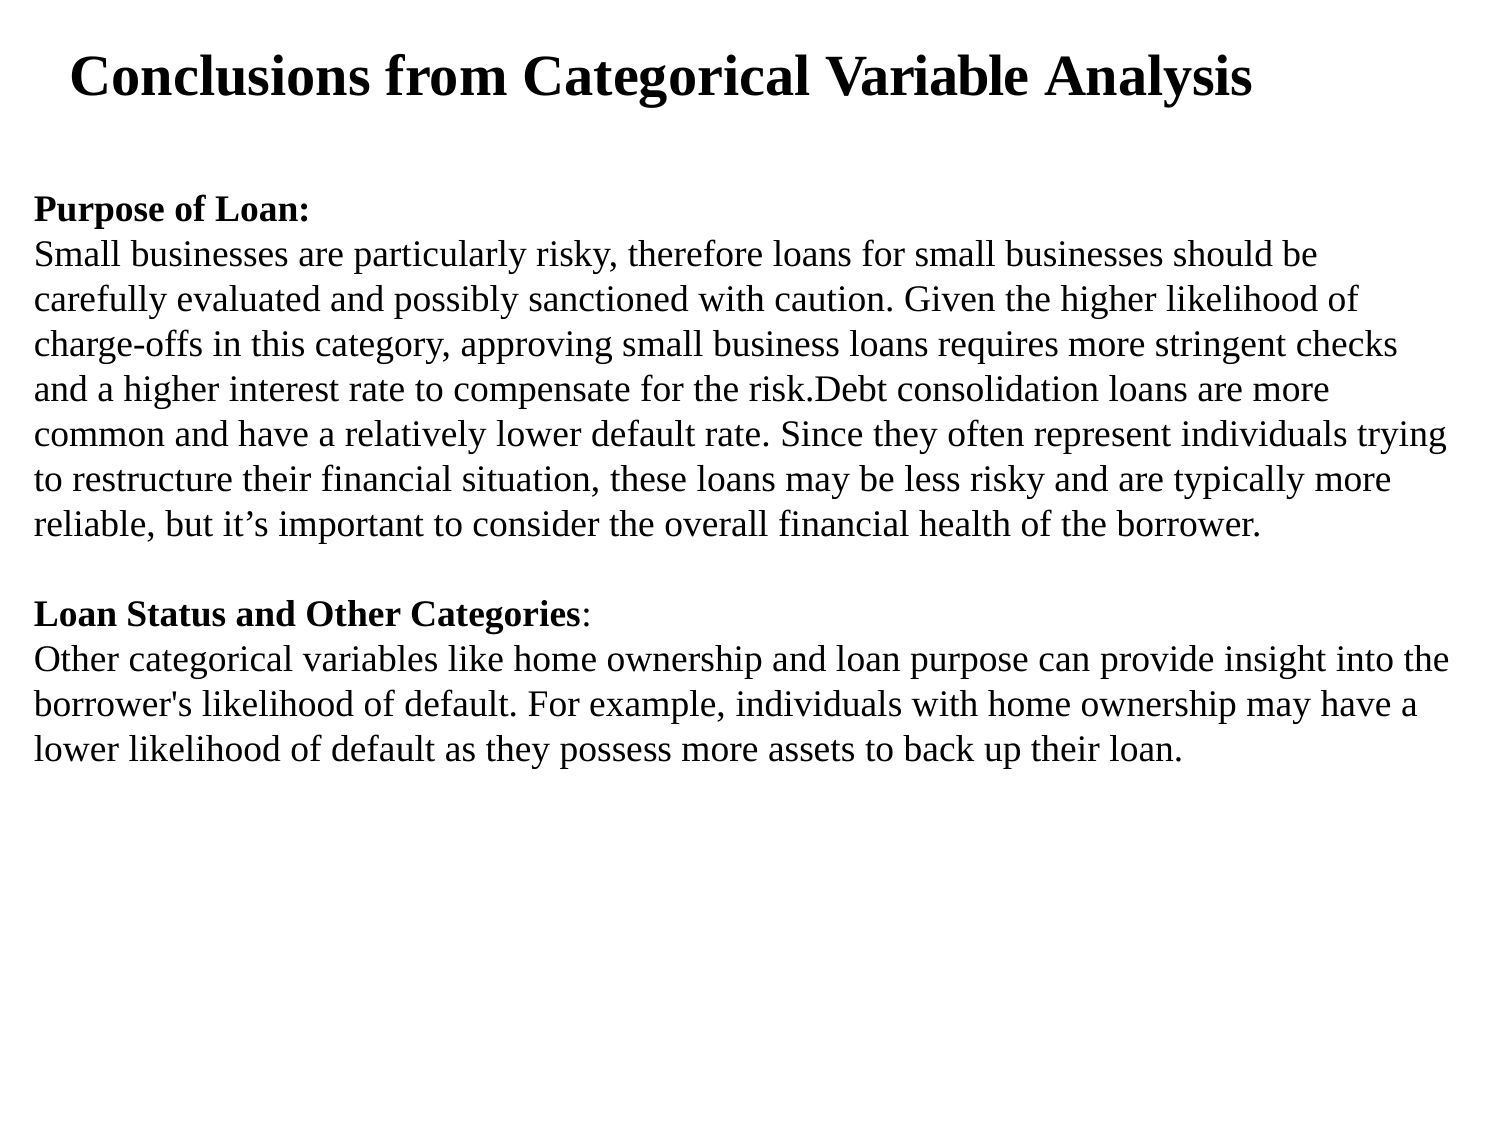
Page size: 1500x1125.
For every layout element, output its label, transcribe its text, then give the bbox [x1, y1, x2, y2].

text_box Conclusions from Categorical Variable Analysis [67, 34, 1333, 107]
text_box Purpose of Loan: Small businesses are particularly risky, therefore loans for small businesses should be carefully evaluated and possibly sanctioned with caution. Given the higher likelihood of charge-offs in this category, approving small business loans requires more stringent checks and a higher interest rate to compensate for the risk.Debt consolidation loans are more common and have a relatively lower default rate. Since they often represent individuals trying to restructure their financial situation, these loans may be less risky and are typically more reliable, but it’s important to consider the overall financial health of the borrower. Loan Status and Other Categories: Other categorical variables like home ownership and loan purpose can provide insight into the borrower's likelihood of default. For example, individuals with home ownership may have a lower likelihood of default as they possess more assets to back up their loan. [19, 176, 1471, 777]
